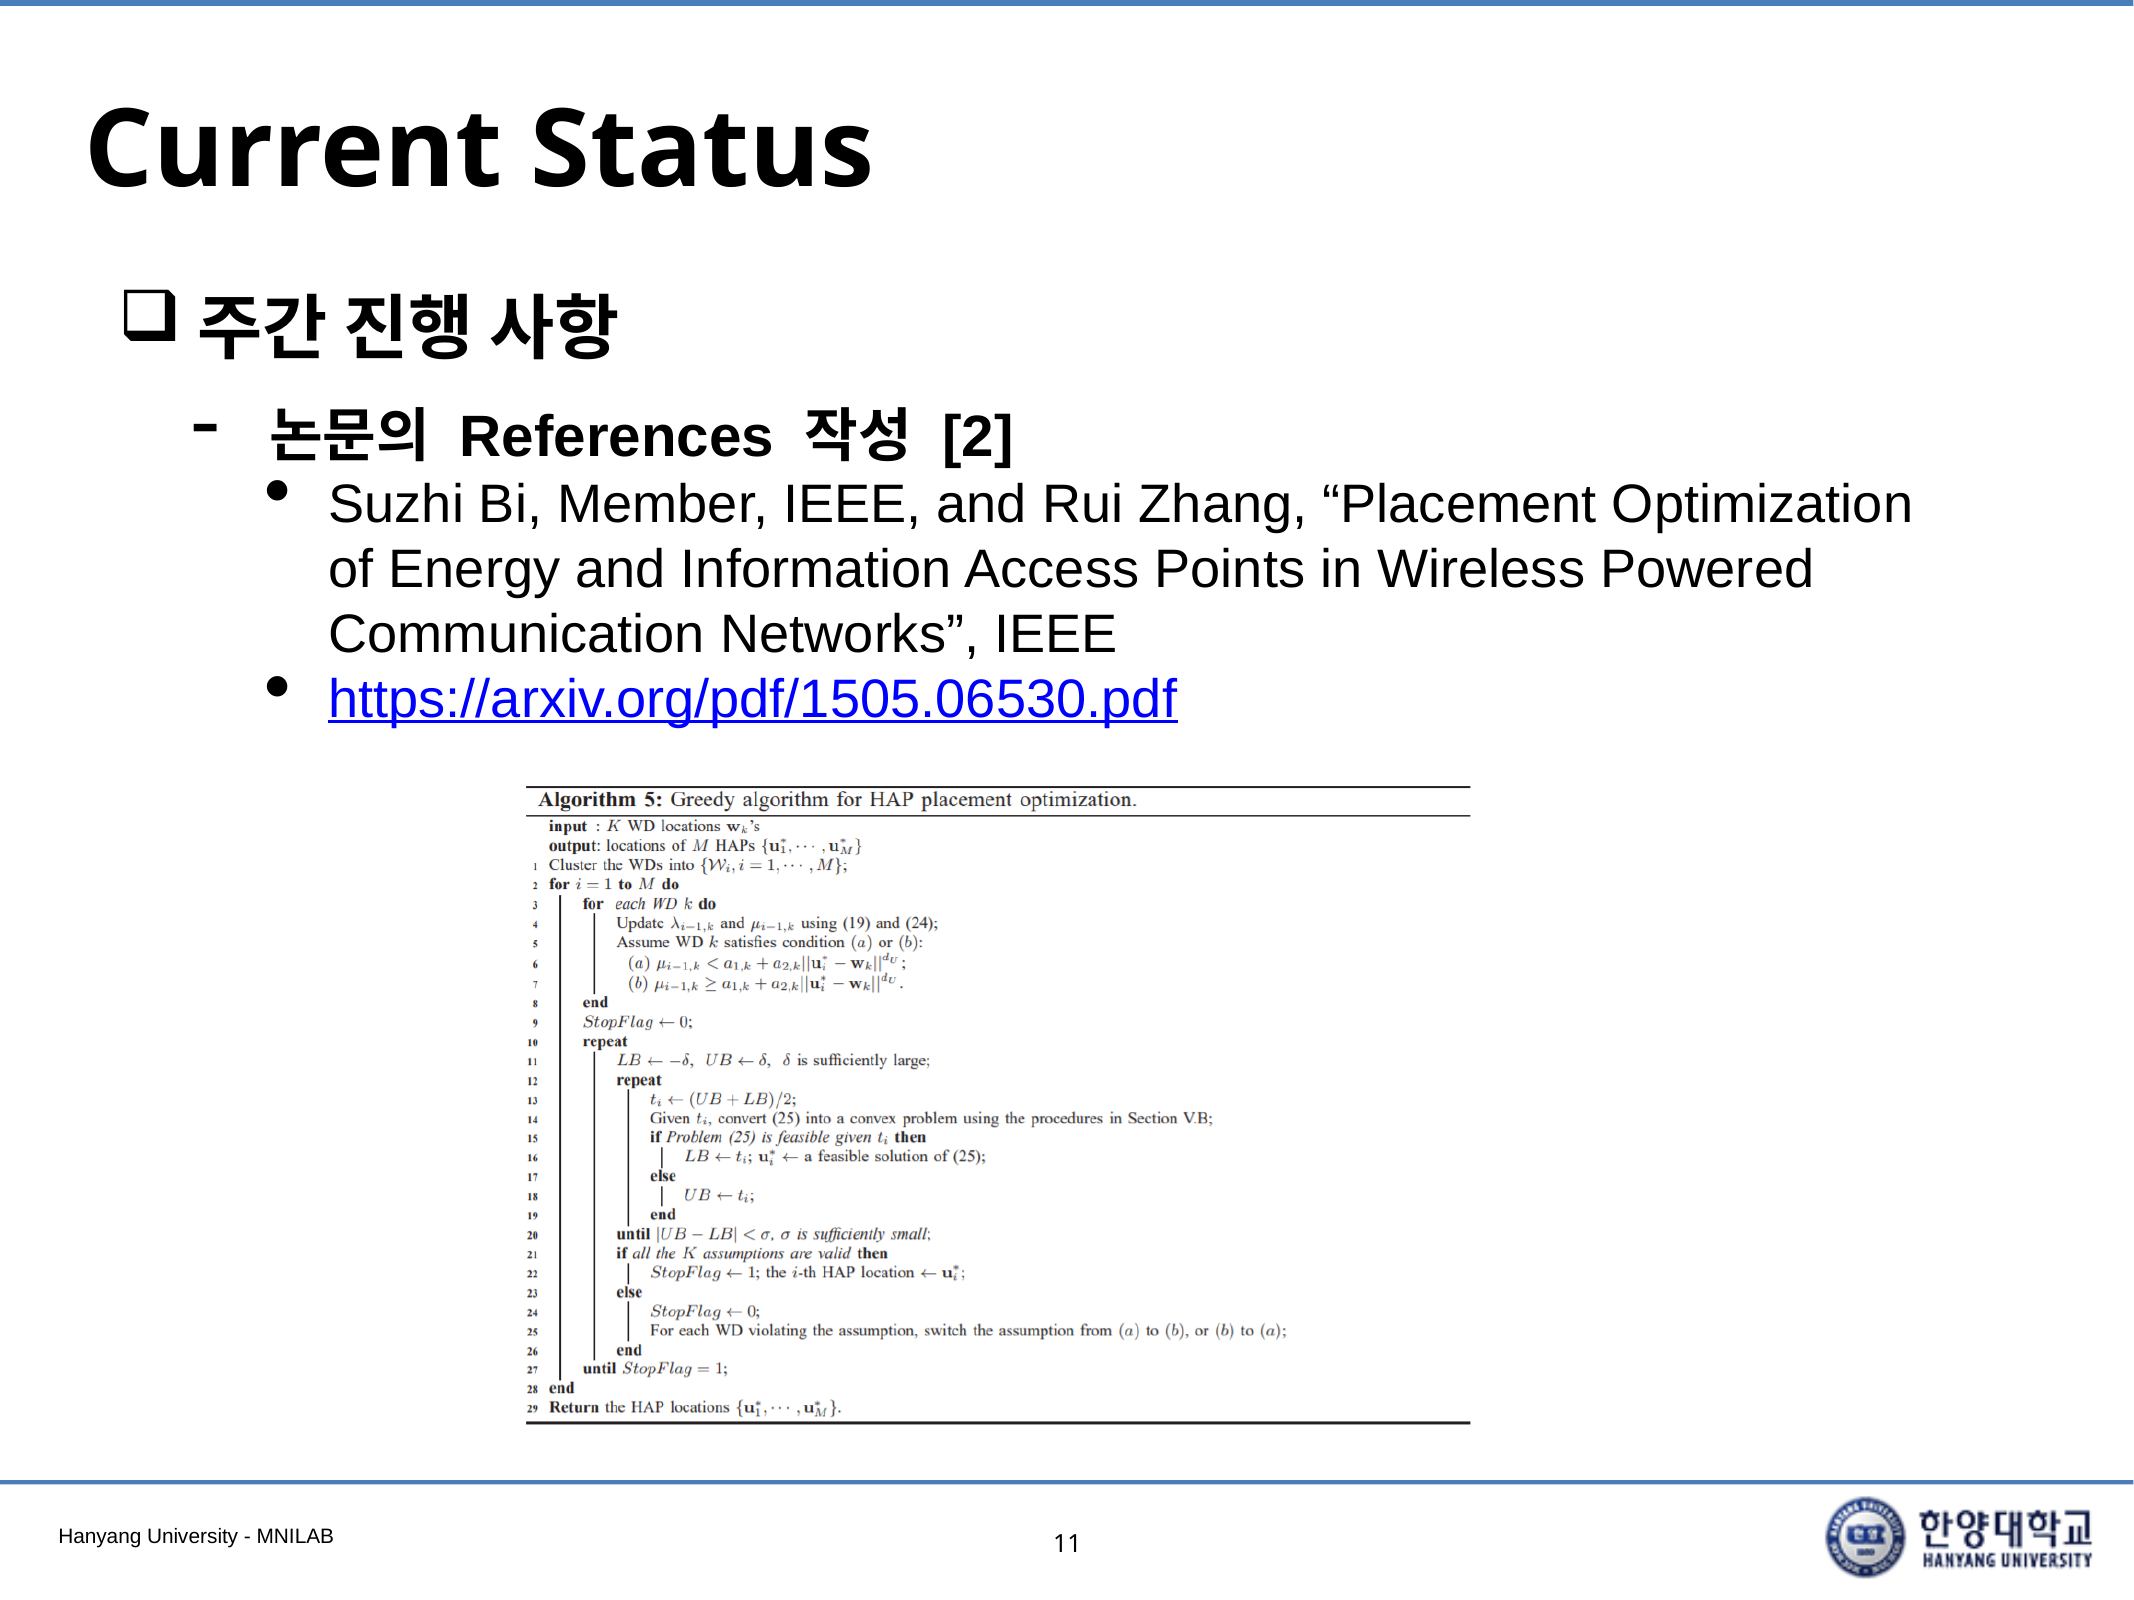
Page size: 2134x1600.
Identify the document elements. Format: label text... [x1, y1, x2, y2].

title Current Status [75, 41, 2058, 245]
picture [511, 780, 1486, 1429]
picture [1797, 1495, 2128, 1581]
list 주간 진행 사항 논문의 References 작성 [2] Suzhi Bi, Member, IEEE, and Rui Zhang, “Placement Optimization of Energy and Information Access Points in Wireless Powered Communication Networks”, IEEE https://arxiv.org/pdf/1505.06530.pdf [109, 256, 1972, 833]
slide_number 11 [1037, 1518, 1098, 1567]
